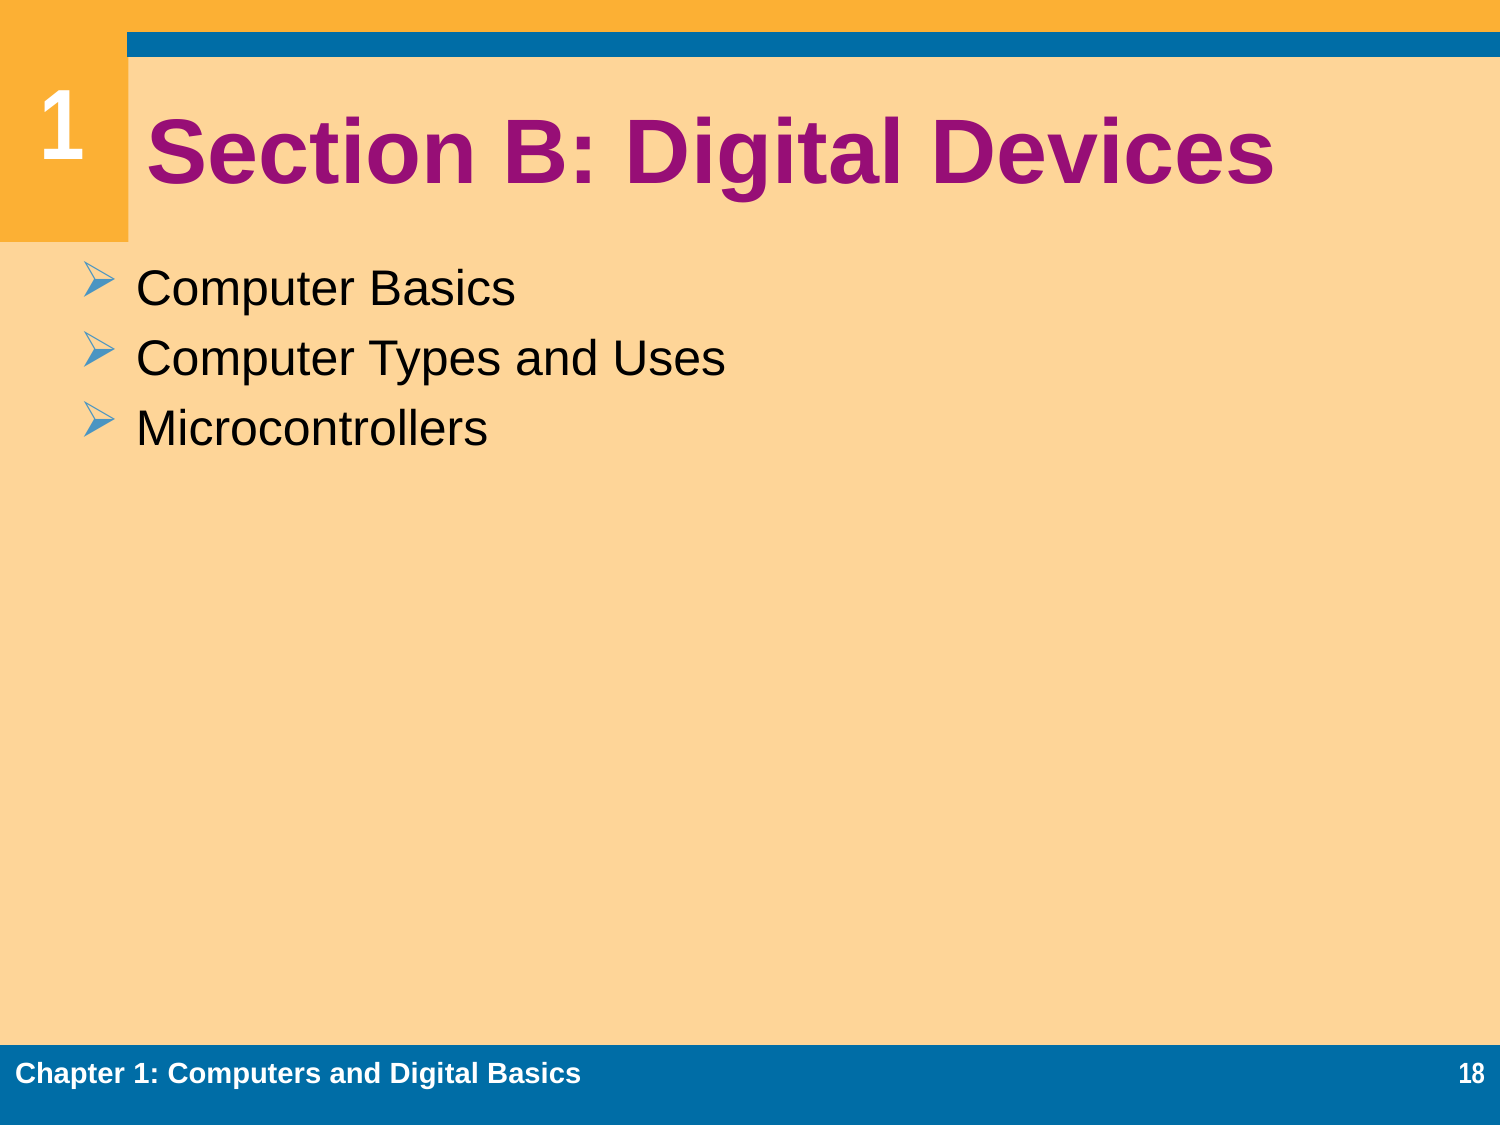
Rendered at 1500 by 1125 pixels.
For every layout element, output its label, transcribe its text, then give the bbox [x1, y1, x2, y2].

list Computer Basics Computer Types and Uses Microcontrollers [64, 247, 1500, 1006]
slide_number 18 [1149, 1046, 1500, 1125]
title Section B: Digital Devices [131, 60, 1500, 234]
footer Chapter 1: Computers and Digital Basics [0, 1046, 1149, 1125]
